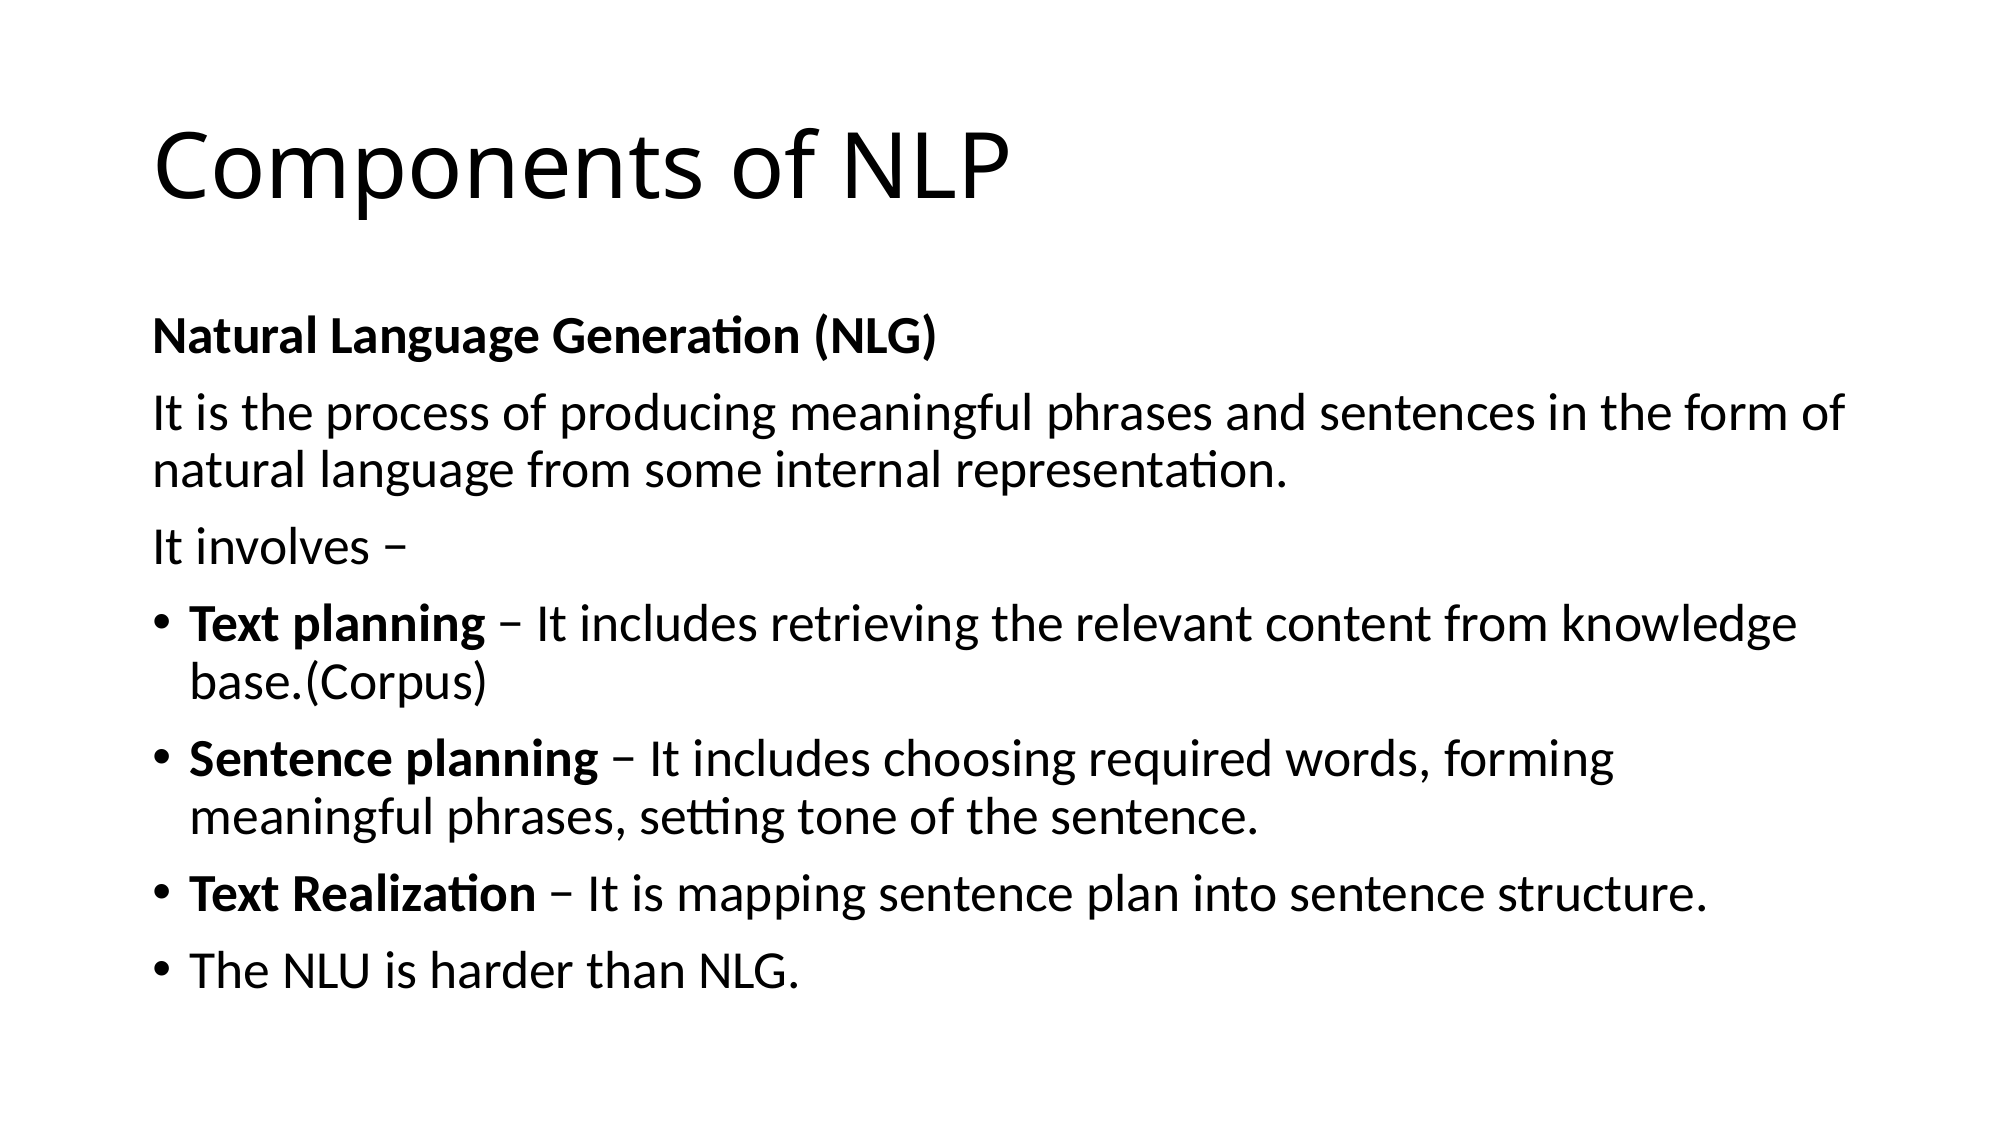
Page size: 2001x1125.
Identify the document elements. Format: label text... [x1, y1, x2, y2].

title Components of NLP [137, 59, 1863, 278]
list Natural Language Generation (NLG) It is the process of producing meaningful phrases and sentences in the form of natural language from some internal representation. It involves − Text planning − It includes retrieving the relevant content from knowledge base.(Corpus) Sentence planning − It includes choosing required words, forming meaningful phrases, setting tone of the sentence. Text Realization − It is mapping sentence plan into sentence structure. The NLU is harder than NLG. [137, 299, 1863, 1014]
